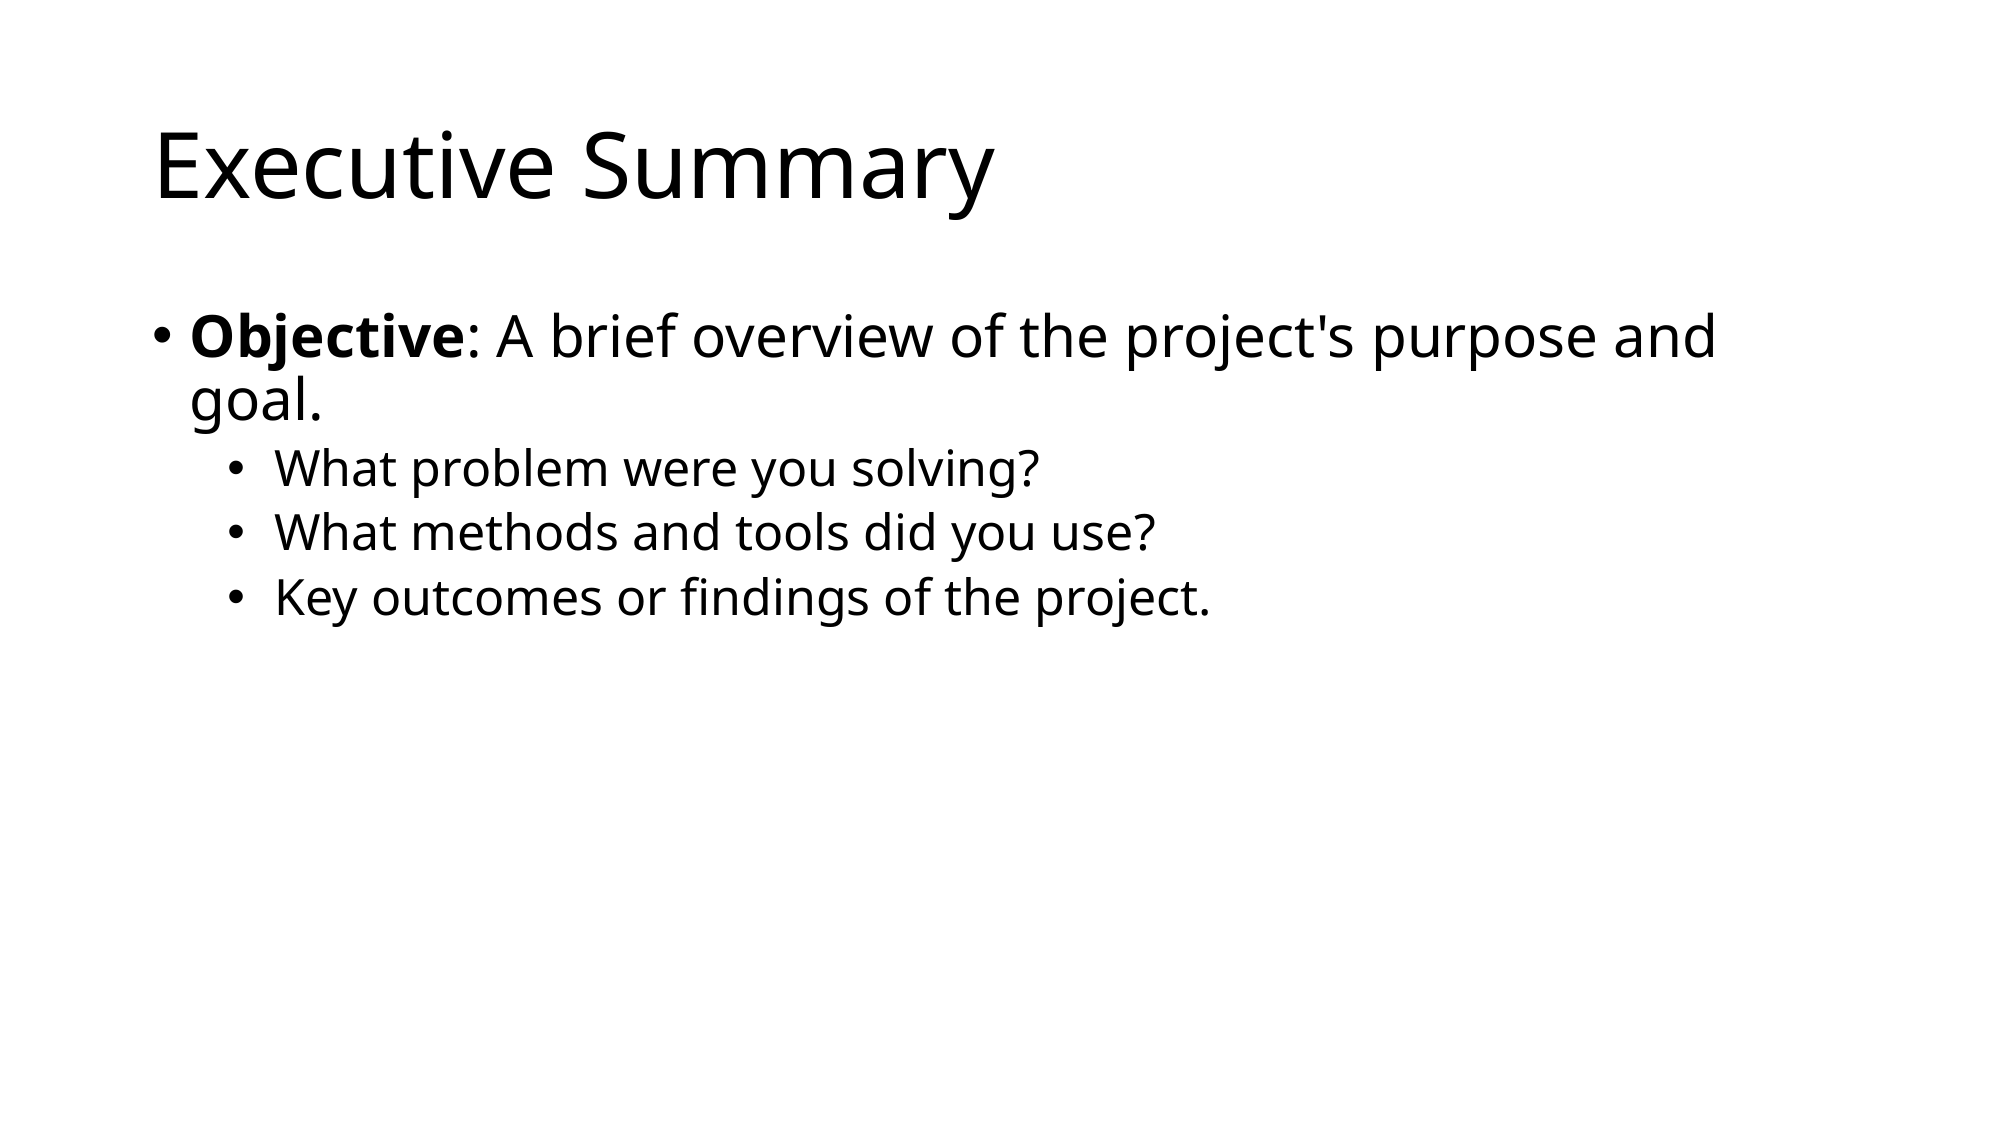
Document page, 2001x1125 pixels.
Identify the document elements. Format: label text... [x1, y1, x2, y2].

list Objective: A brief overview of the project's purpose and goal. What problem were you solving? What methods and tools did you use? Key outcomes or findings of the project. [137, 299, 1863, 1014]
title Executive Summary [137, 59, 1863, 278]
